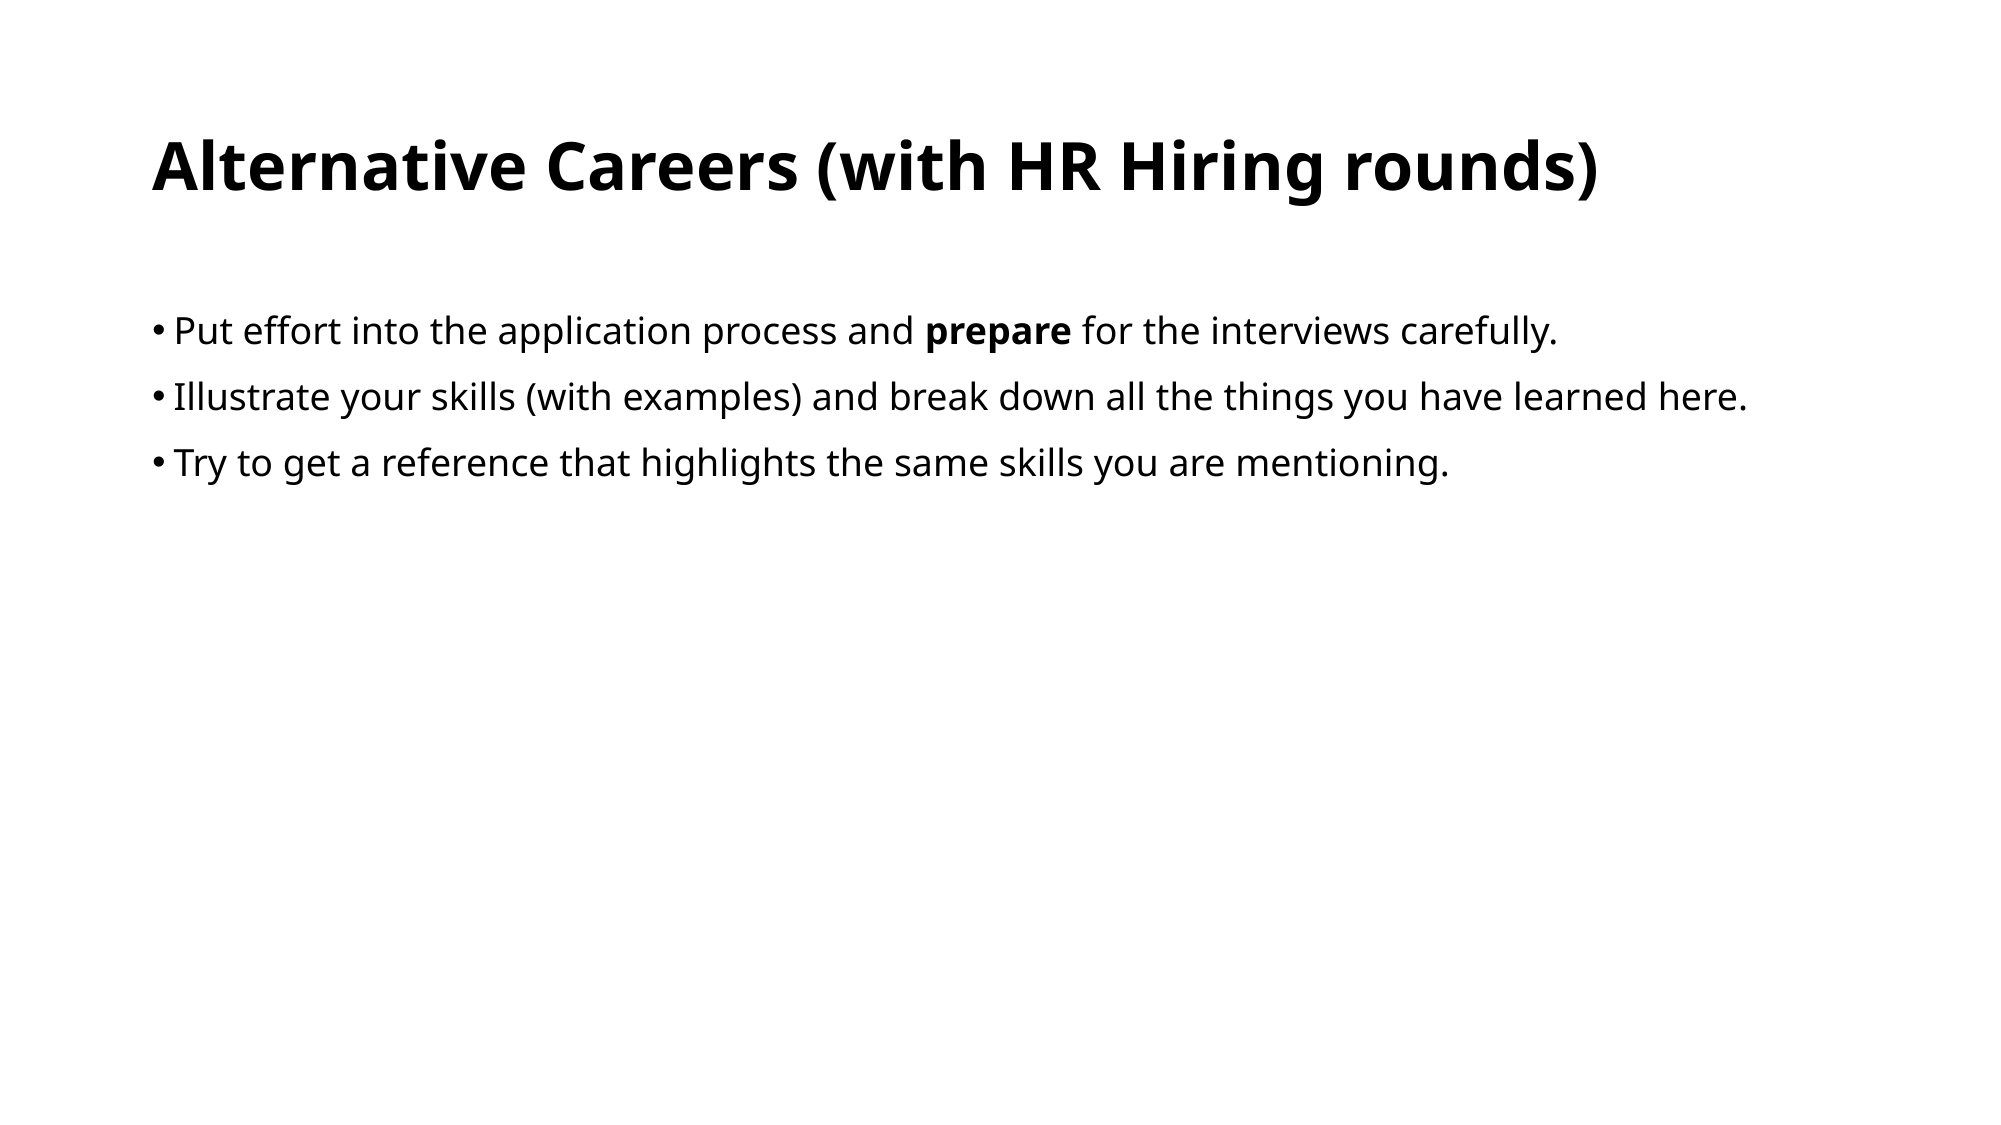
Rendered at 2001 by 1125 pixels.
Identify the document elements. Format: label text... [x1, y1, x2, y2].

list Put effort into the application process and prepare for the interviews carefully. Illustrate your skills (with examples) and break down all the things you have learned here. Try to get a reference that highlights the same skills you are mentioning. [137, 299, 1863, 1014]
title Alternative Careers (with HR Hiring rounds) [137, 59, 1779, 278]
